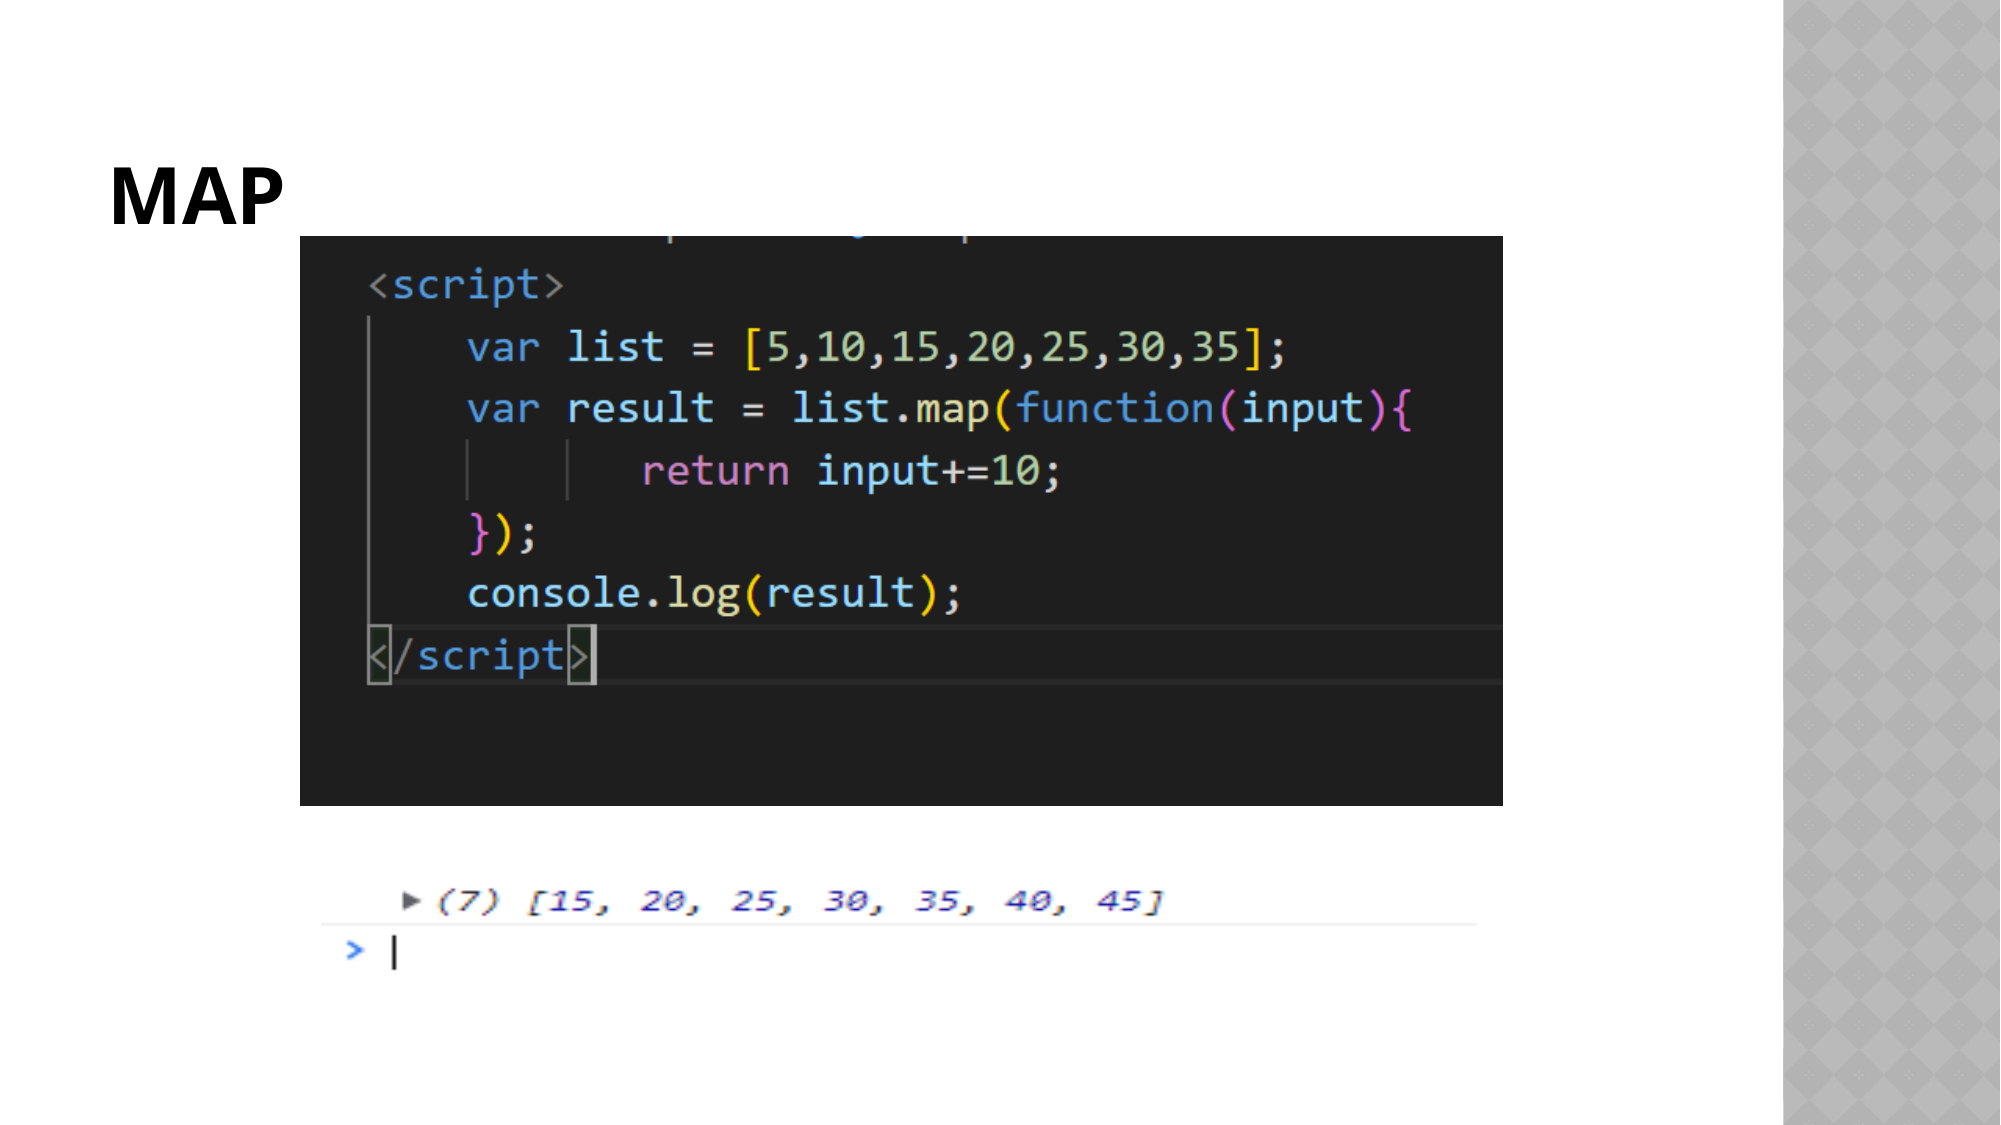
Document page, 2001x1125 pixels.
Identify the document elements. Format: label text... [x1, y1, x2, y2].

picture [320, 877, 1477, 1059]
title Map [99, 52, 1684, 240]
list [300, 236, 1503, 807]
